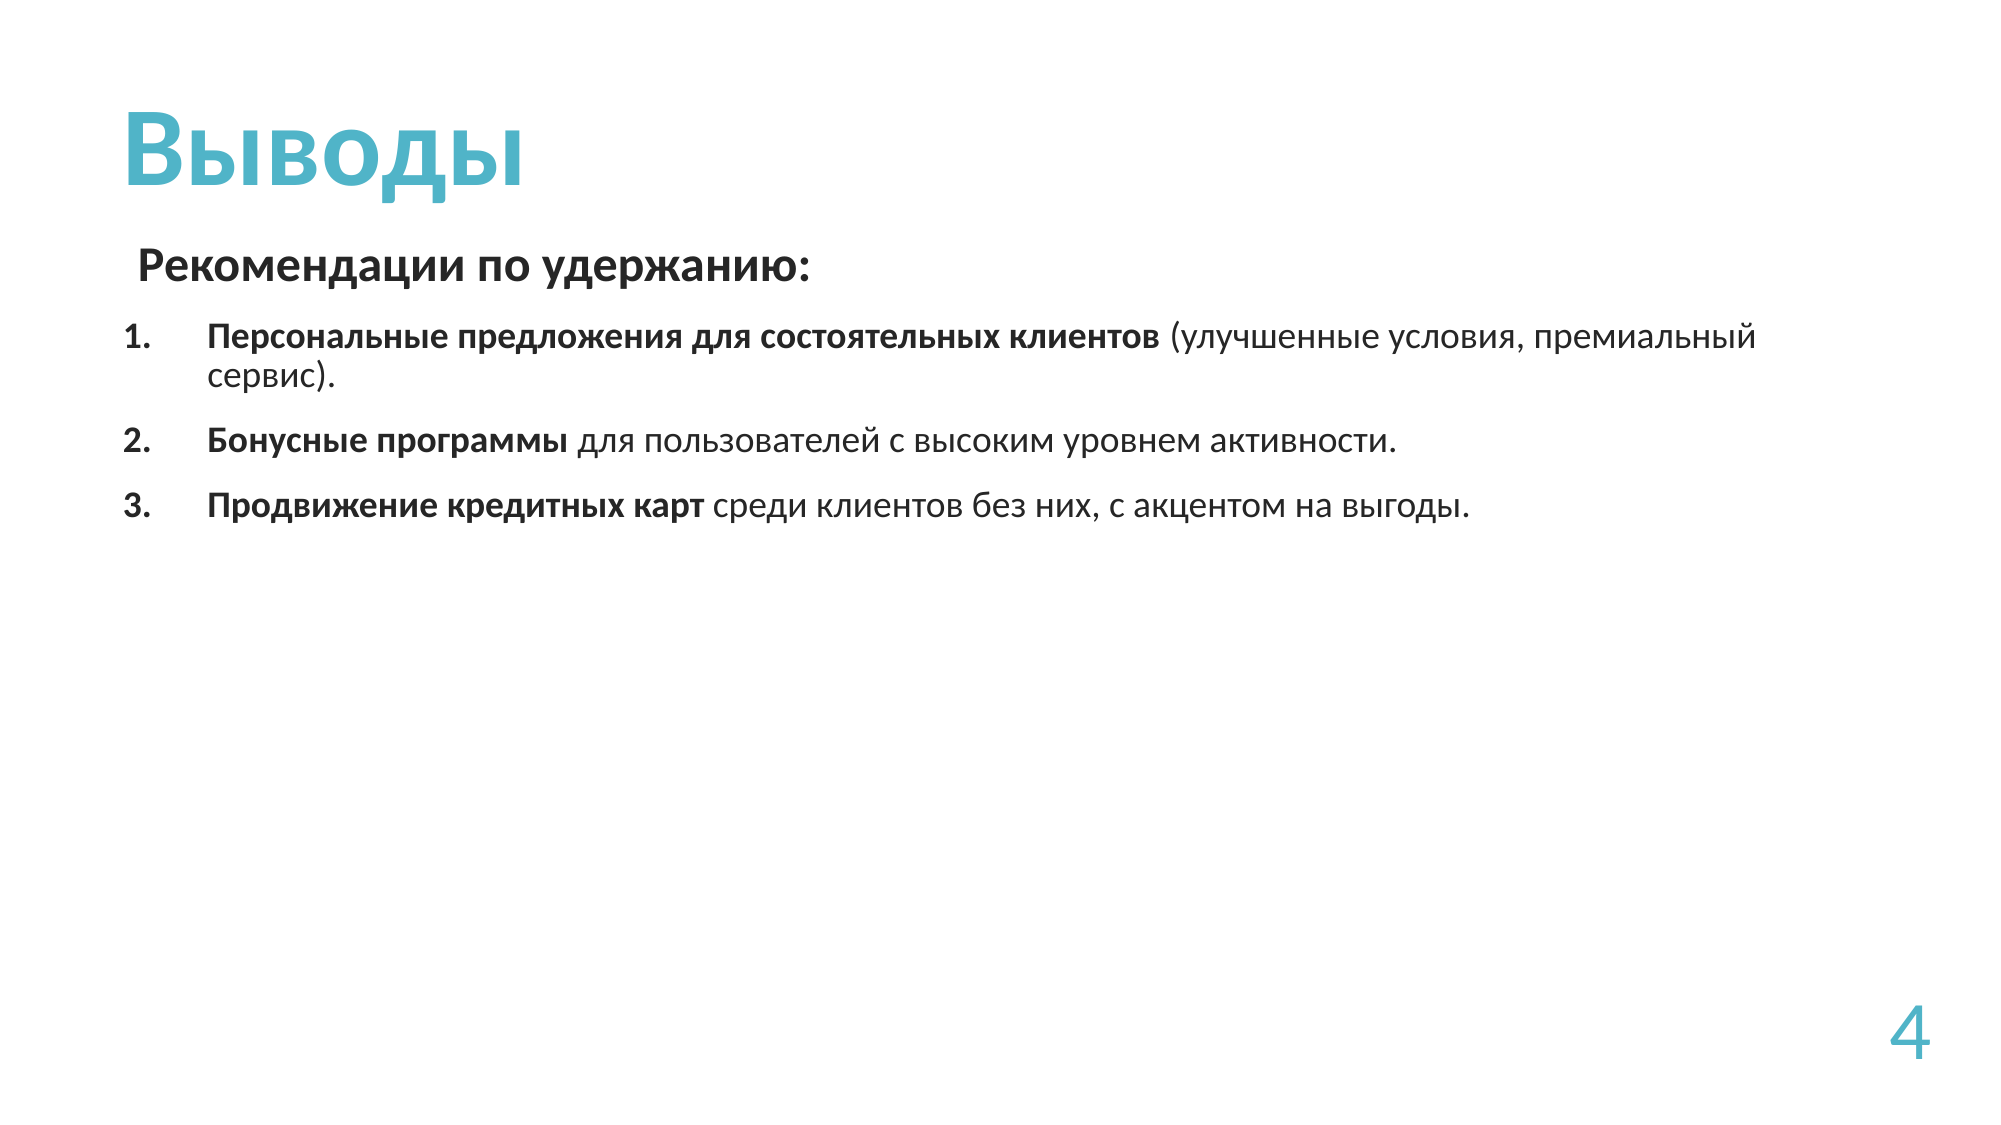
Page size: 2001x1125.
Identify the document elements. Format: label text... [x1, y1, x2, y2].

title Выводы [107, 15, 1875, 288]
slide_number 4 [1871, 961, 1947, 1084]
list Рекомендации по удержанию: Персональные предложения для состоятельных клиентов (улучшенные условия, премиальный сервис). Бонусные программы для пользователей с высоким уровнем активности. Продвижение кредитных карт среди клиентов без них, с акцентом на выгоды. [107, 232, 1833, 540]
